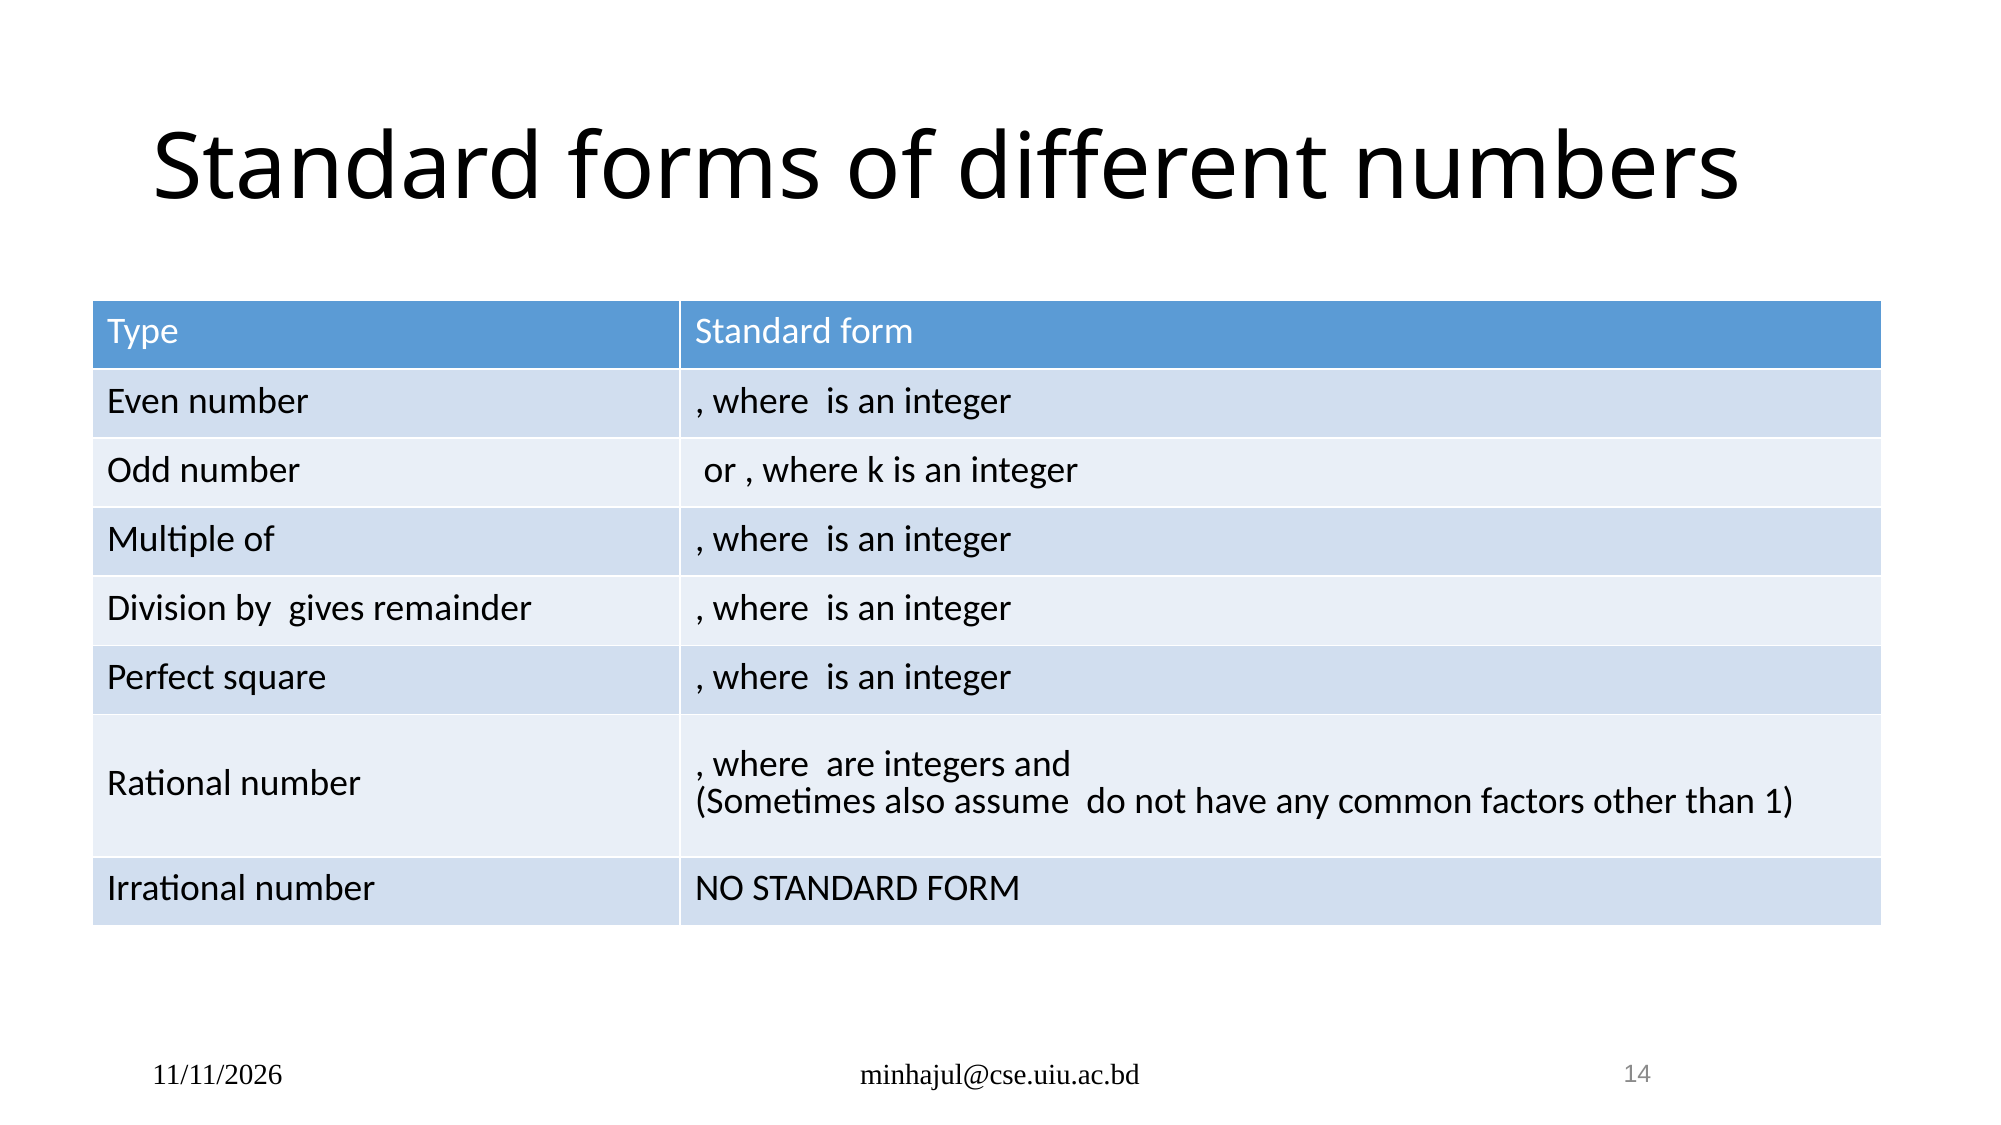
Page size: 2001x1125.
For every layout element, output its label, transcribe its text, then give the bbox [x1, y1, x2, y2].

footer minhajul@cse.uiu.ac.bd [662, 1042, 1338, 1103]
title Standard forms of different numbers [137, 59, 1863, 278]
slide_number 14 [1412, 1042, 1863, 1103]
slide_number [137, 1042, 588, 1103]
